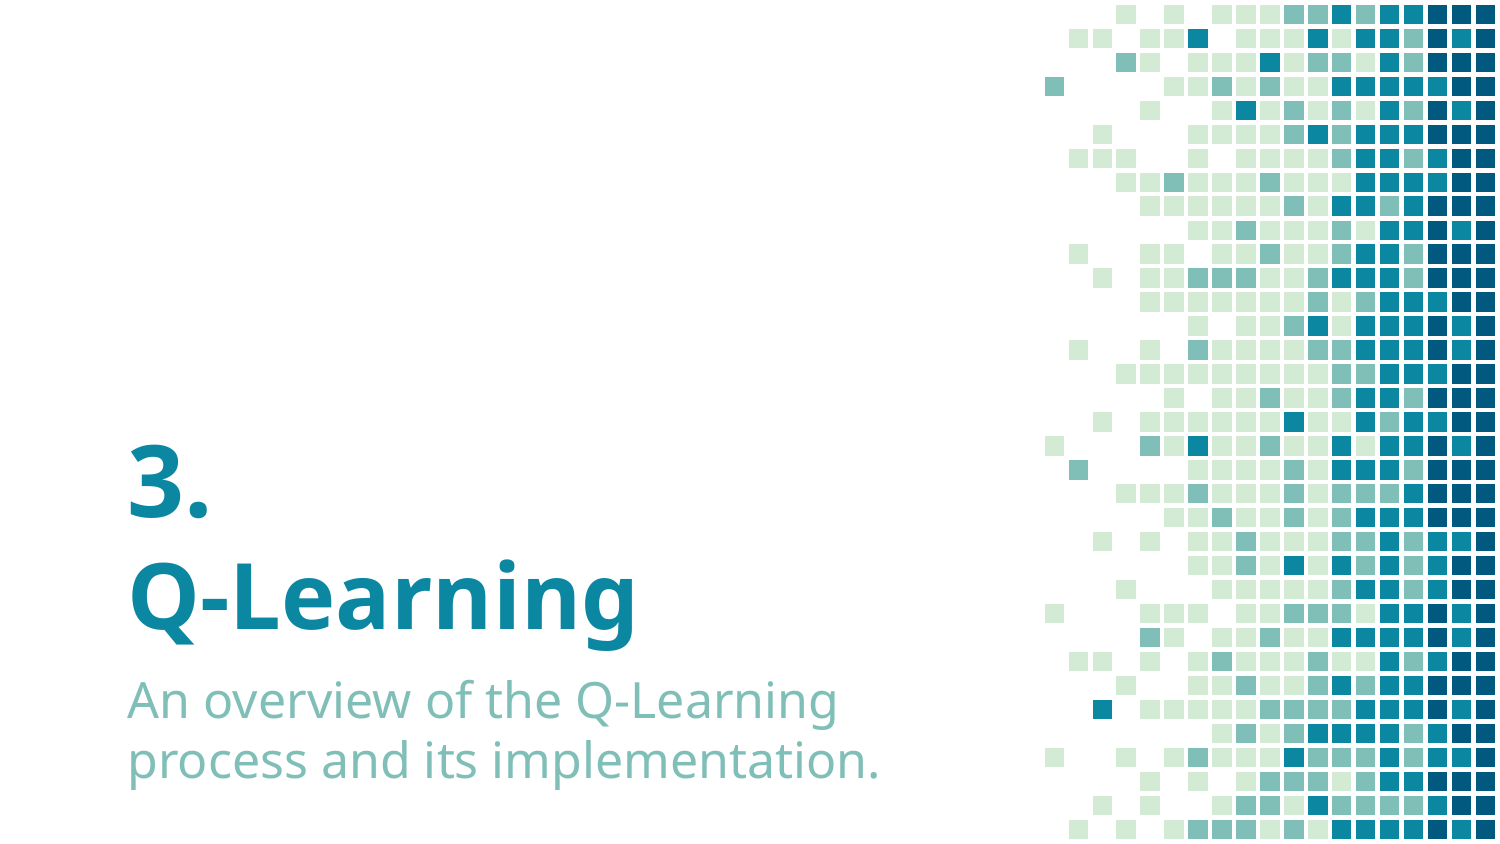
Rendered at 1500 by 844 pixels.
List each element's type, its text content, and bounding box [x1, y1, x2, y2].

title 3. Q-Learning [112, 472, 977, 653]
subtitle An overview of the Q-Learning process and its implementation. [112, 653, 977, 783]
